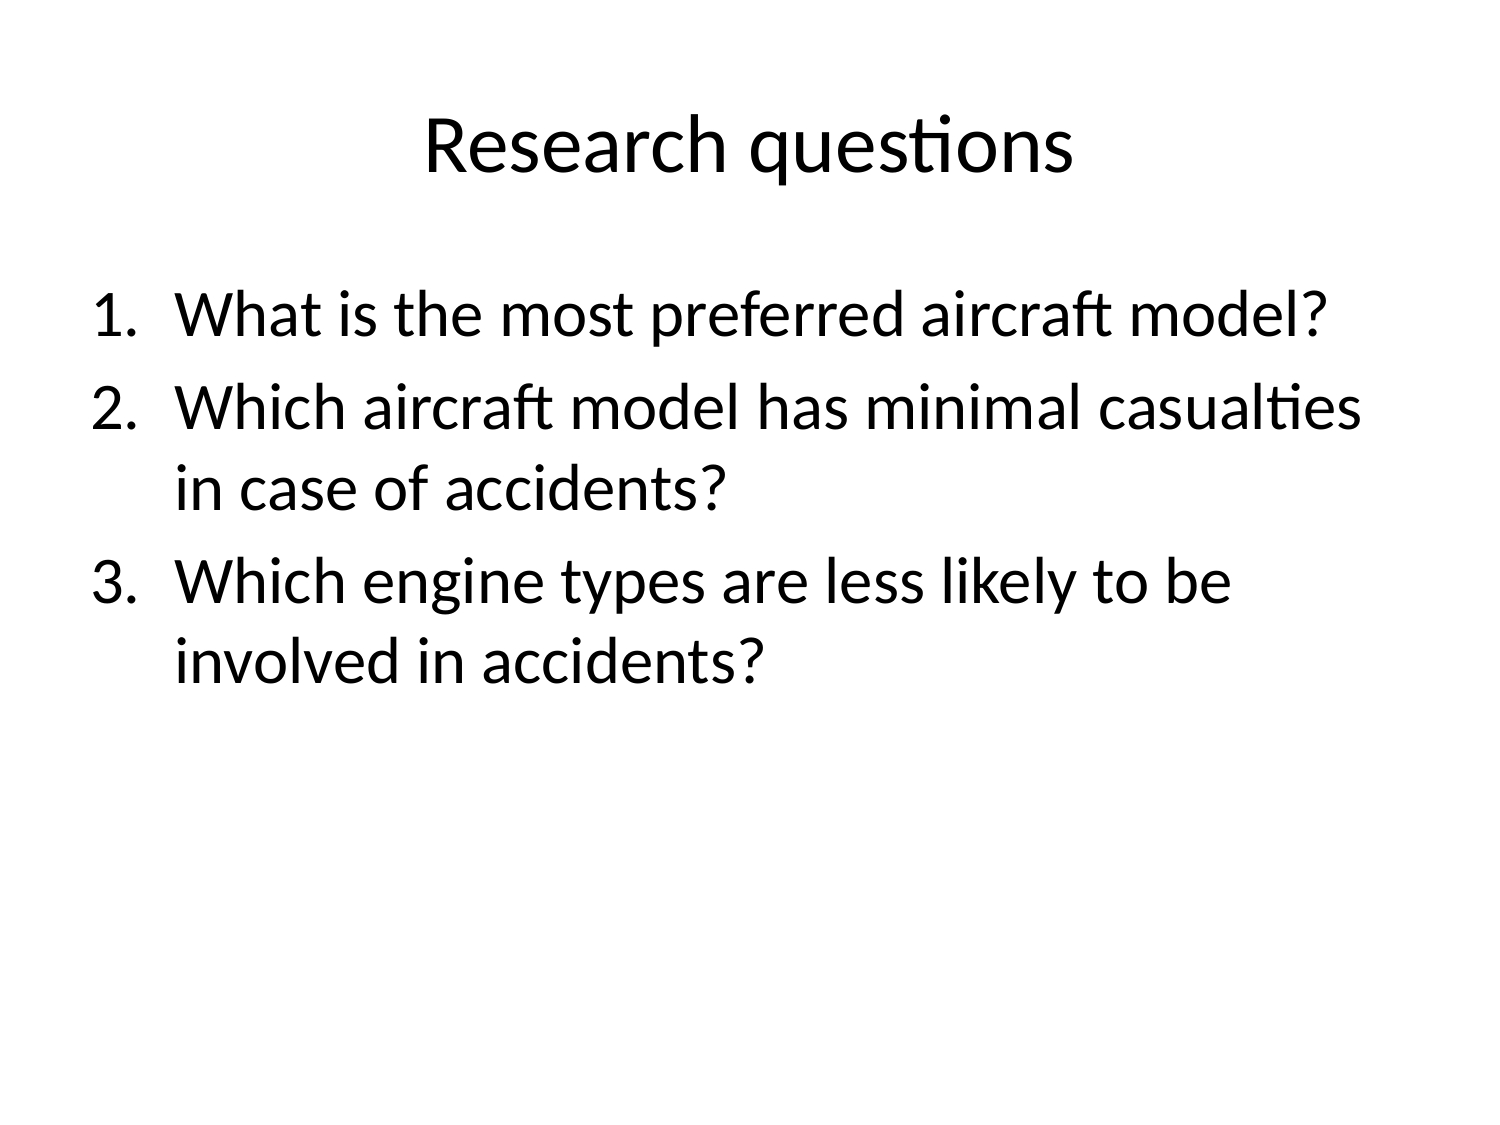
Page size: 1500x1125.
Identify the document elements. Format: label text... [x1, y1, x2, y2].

list What is the most preferred aircraft model? Which aircraft model has minimal casualties in case of accidents? Which engine types are less likely to be involved in accidents? [75, 262, 1425, 1005]
title Research questions [75, 45, 1425, 233]
